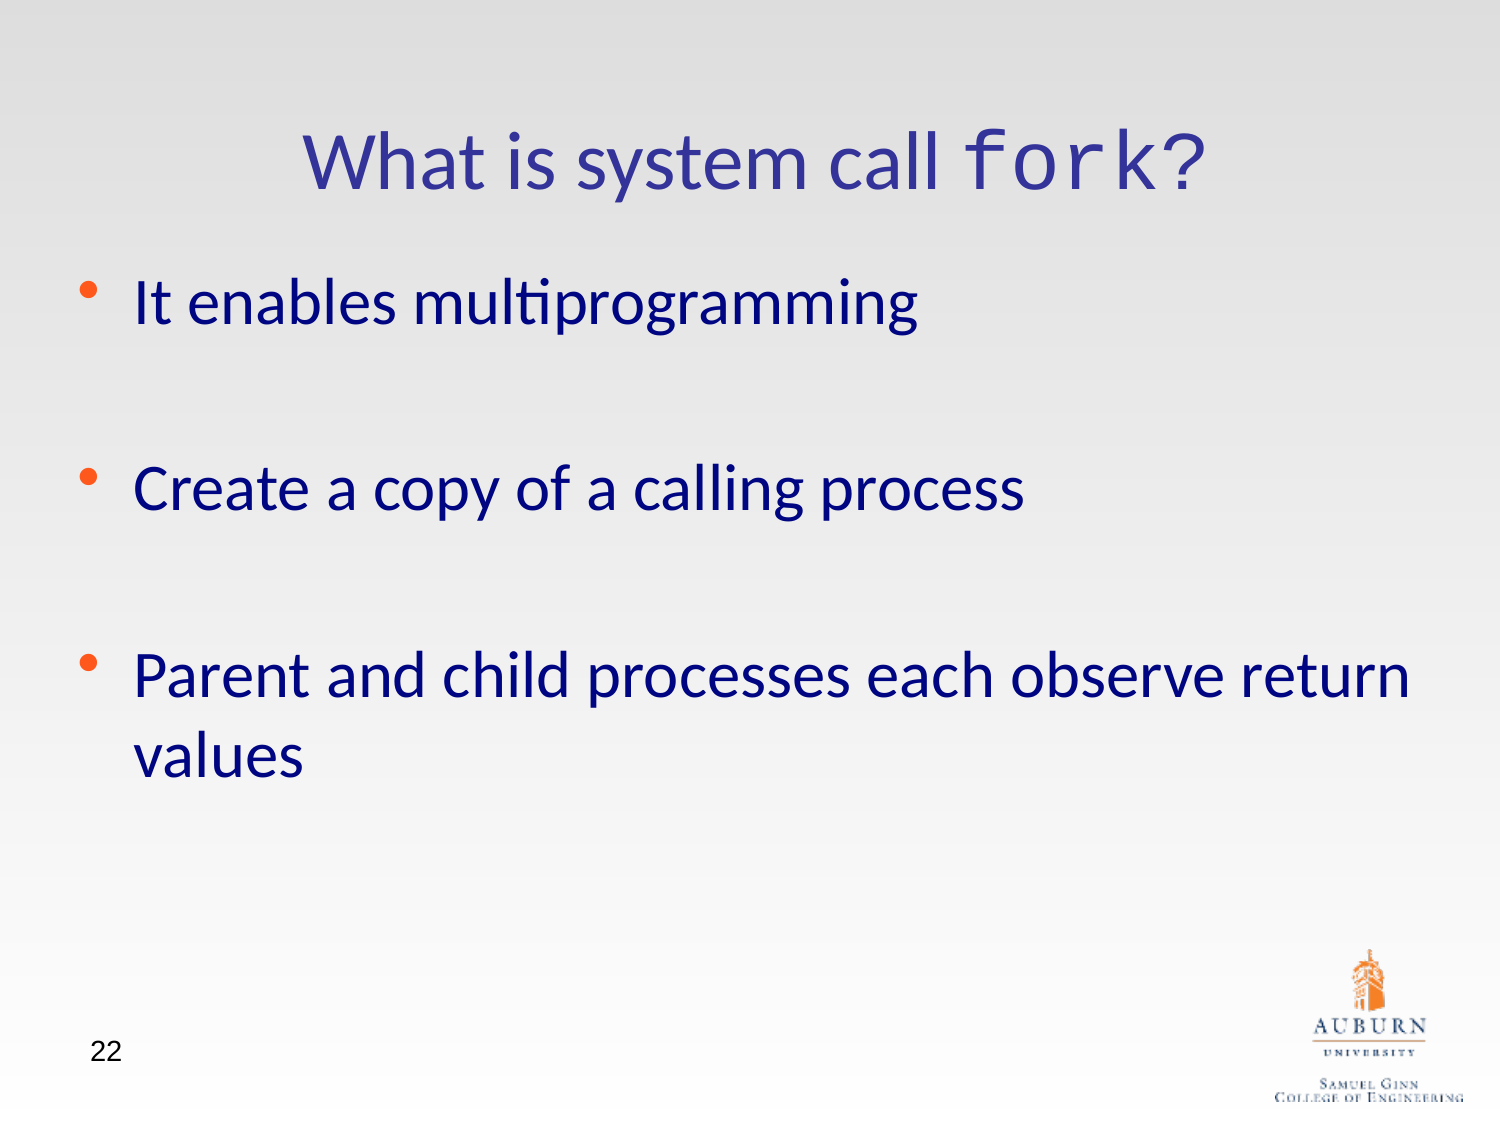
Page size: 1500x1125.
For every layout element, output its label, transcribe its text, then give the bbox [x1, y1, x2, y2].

slide_number 22 [74, 1024, 426, 1103]
text_box It enables multiprogramming Create a copy of a calling process Parent and child processes each observe return values [62, 249, 1450, 1050]
picture [1275, 949, 1463, 1102]
title What is system call fork? [12, 24, 1500, 288]
